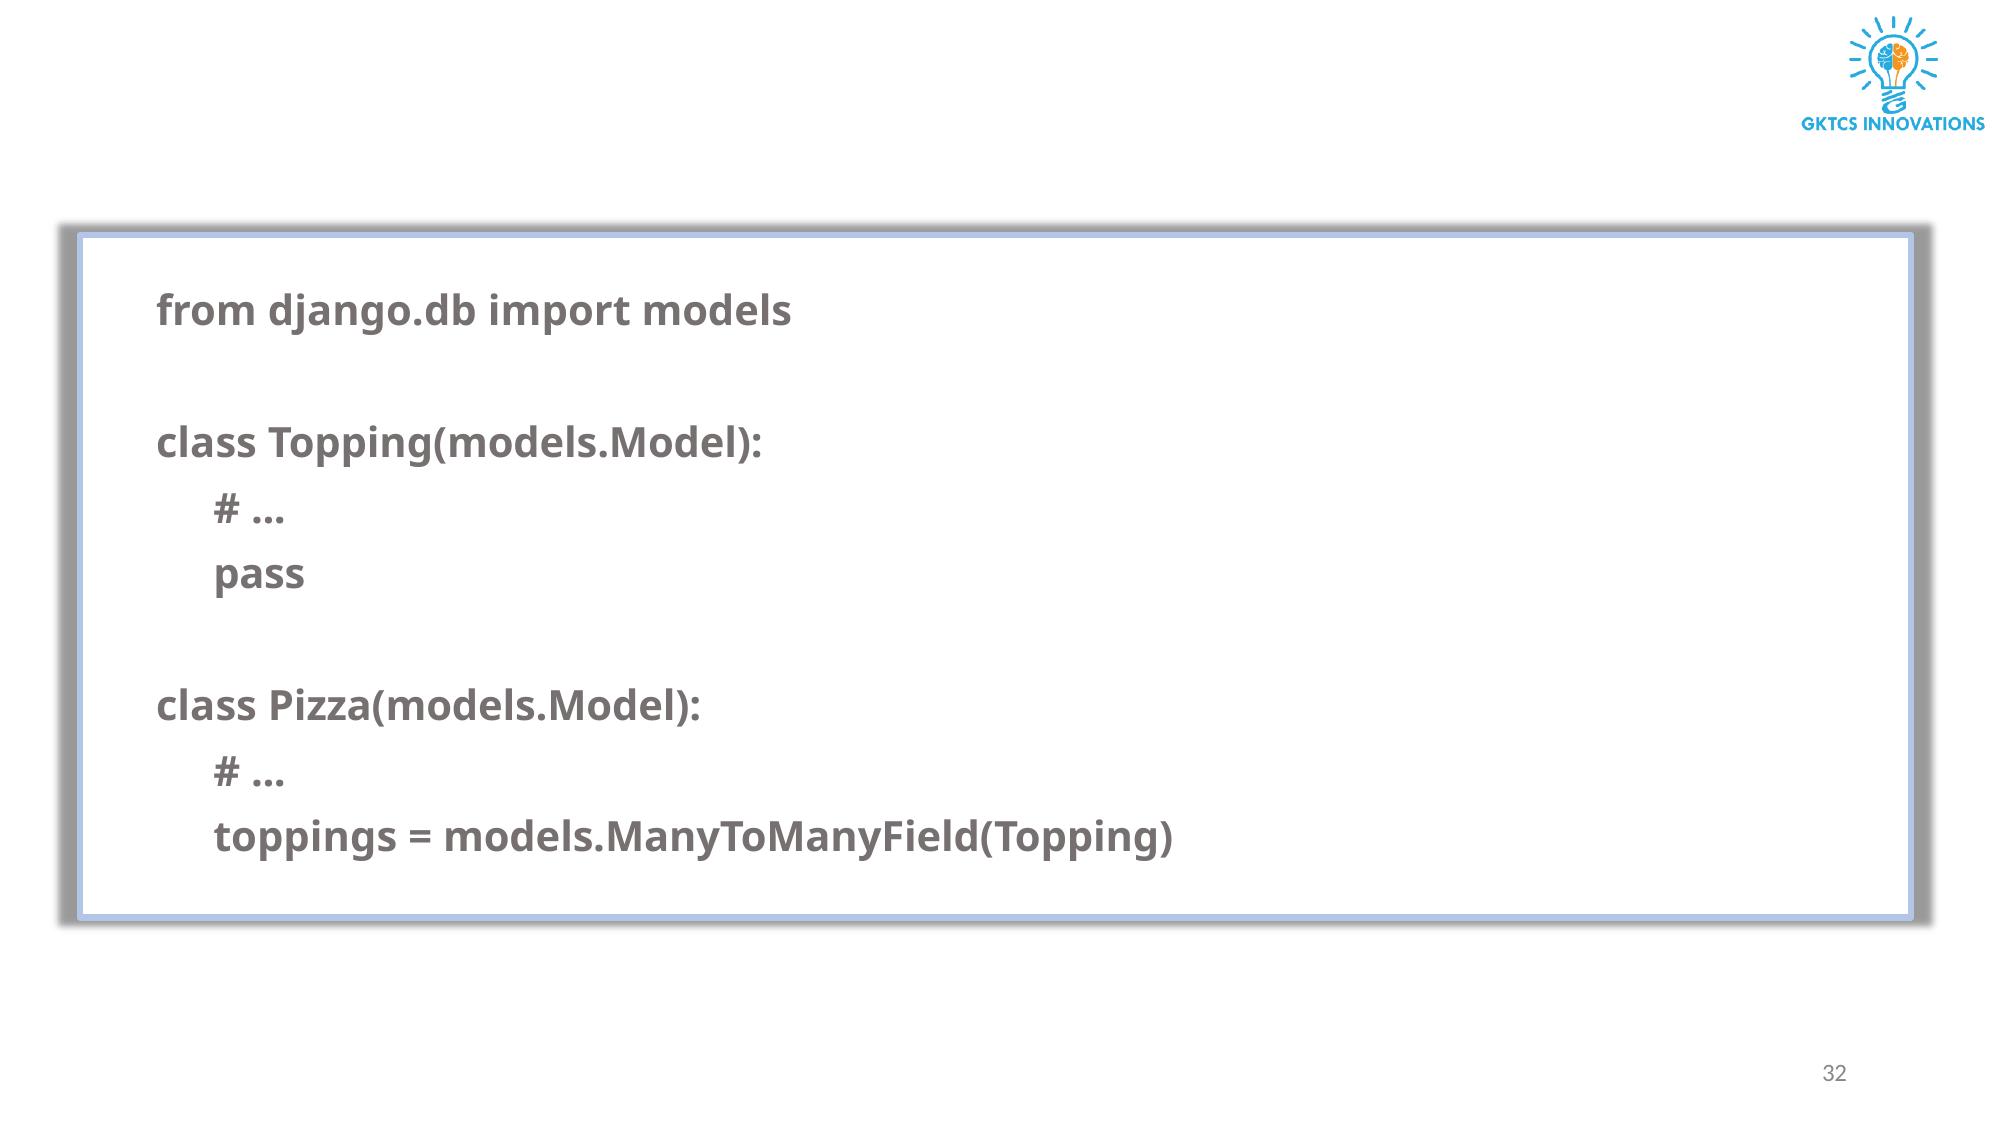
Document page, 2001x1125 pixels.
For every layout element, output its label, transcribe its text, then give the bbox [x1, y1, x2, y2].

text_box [50, 216, 1940, 935]
slide_number 32 [1815, 1060, 1856, 1125]
picture [1801, 16, 1985, 135]
